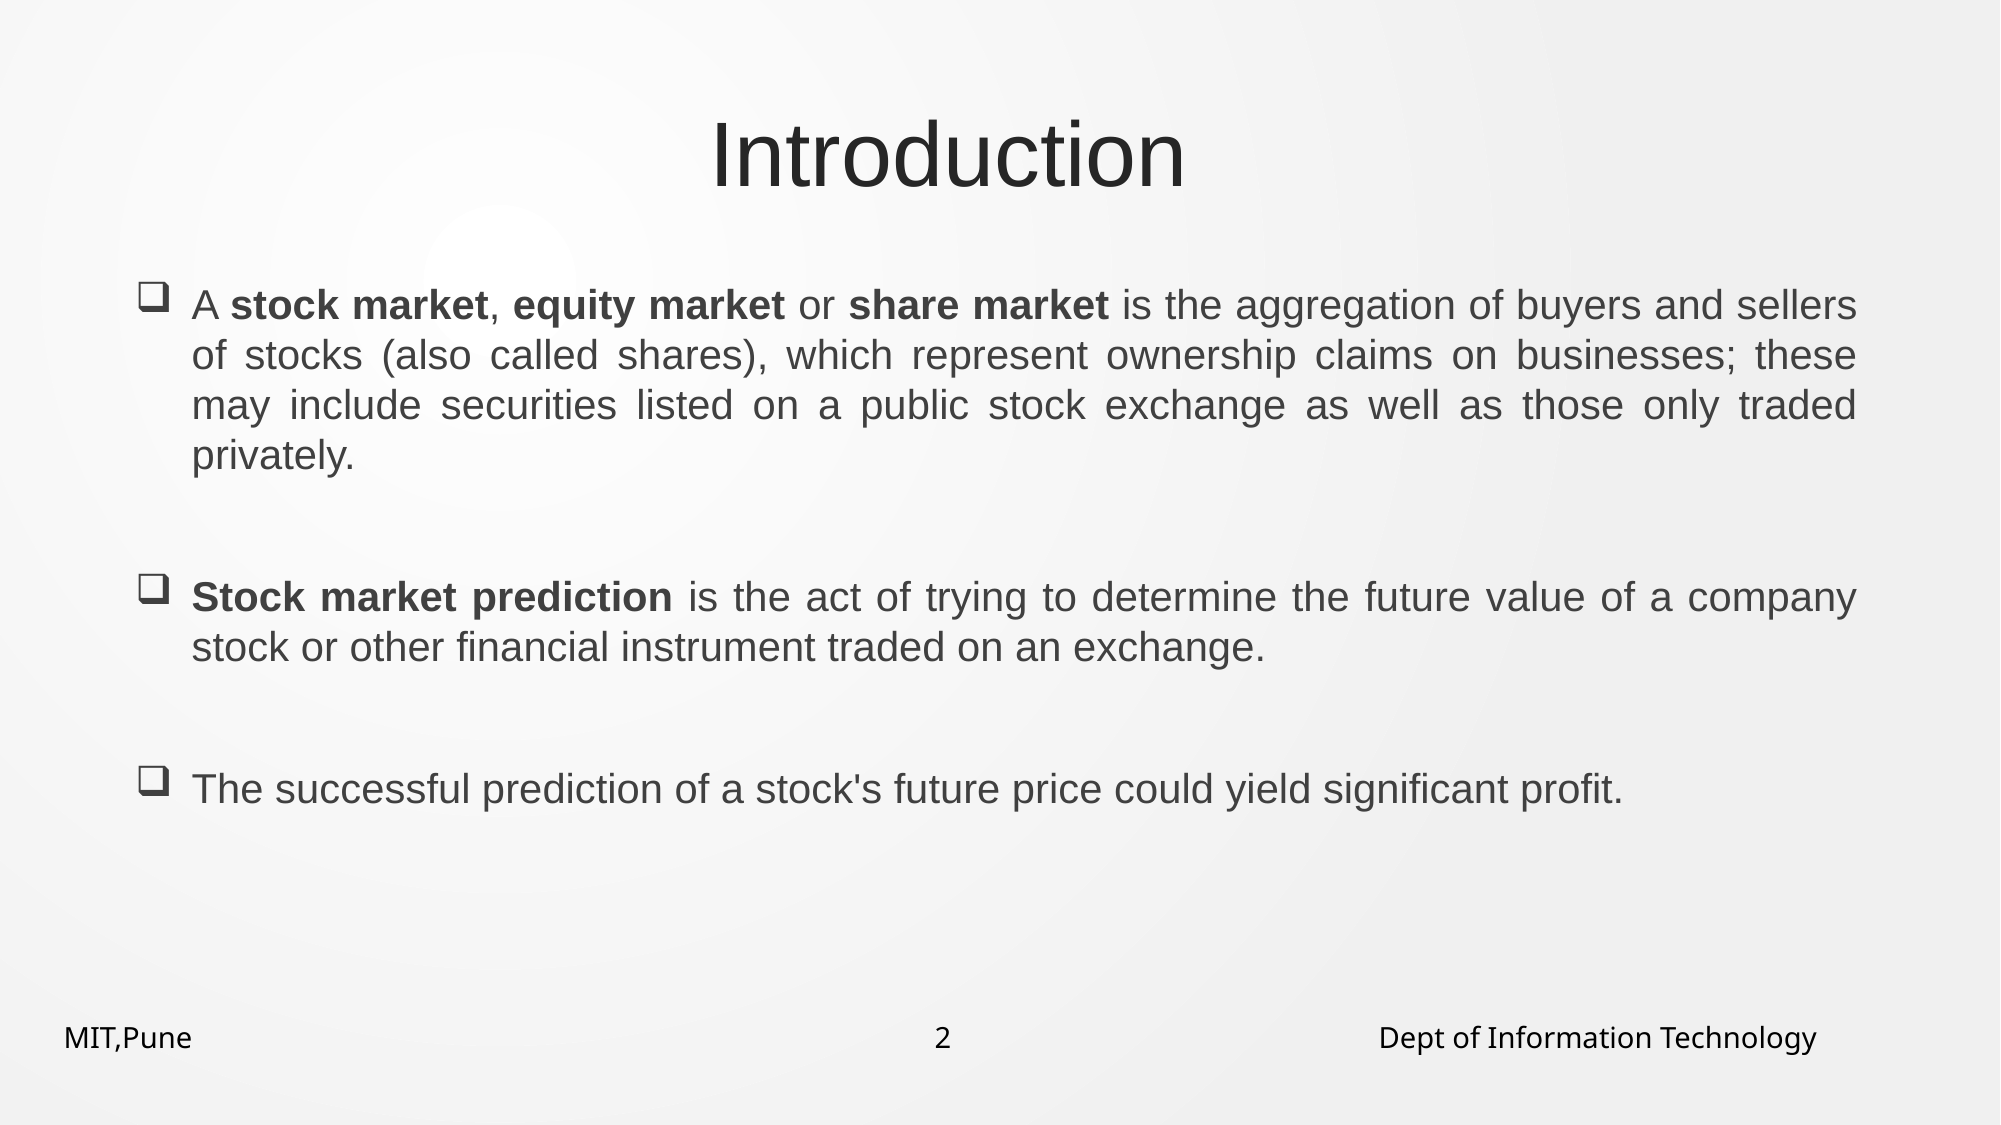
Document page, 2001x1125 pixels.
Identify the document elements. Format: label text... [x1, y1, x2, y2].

footer MIT,Pune 2 Dept of Information Technology [48, 1006, 1946, 1067]
title Introduction [694, 87, 1300, 228]
list A stock market, equity market or share market is the aggregation of buyers and sellers of stocks (also called shares), which represent ownership claims on businesses; these may include securities listed on a public stock exchange as well as those only traded privately. Stock market prediction is the act of trying to determine the future value of a company stock or other financial instrument traded on an exchange. The successful prediction of a stock's future price could yield significant profit. [120, 270, 1874, 827]
